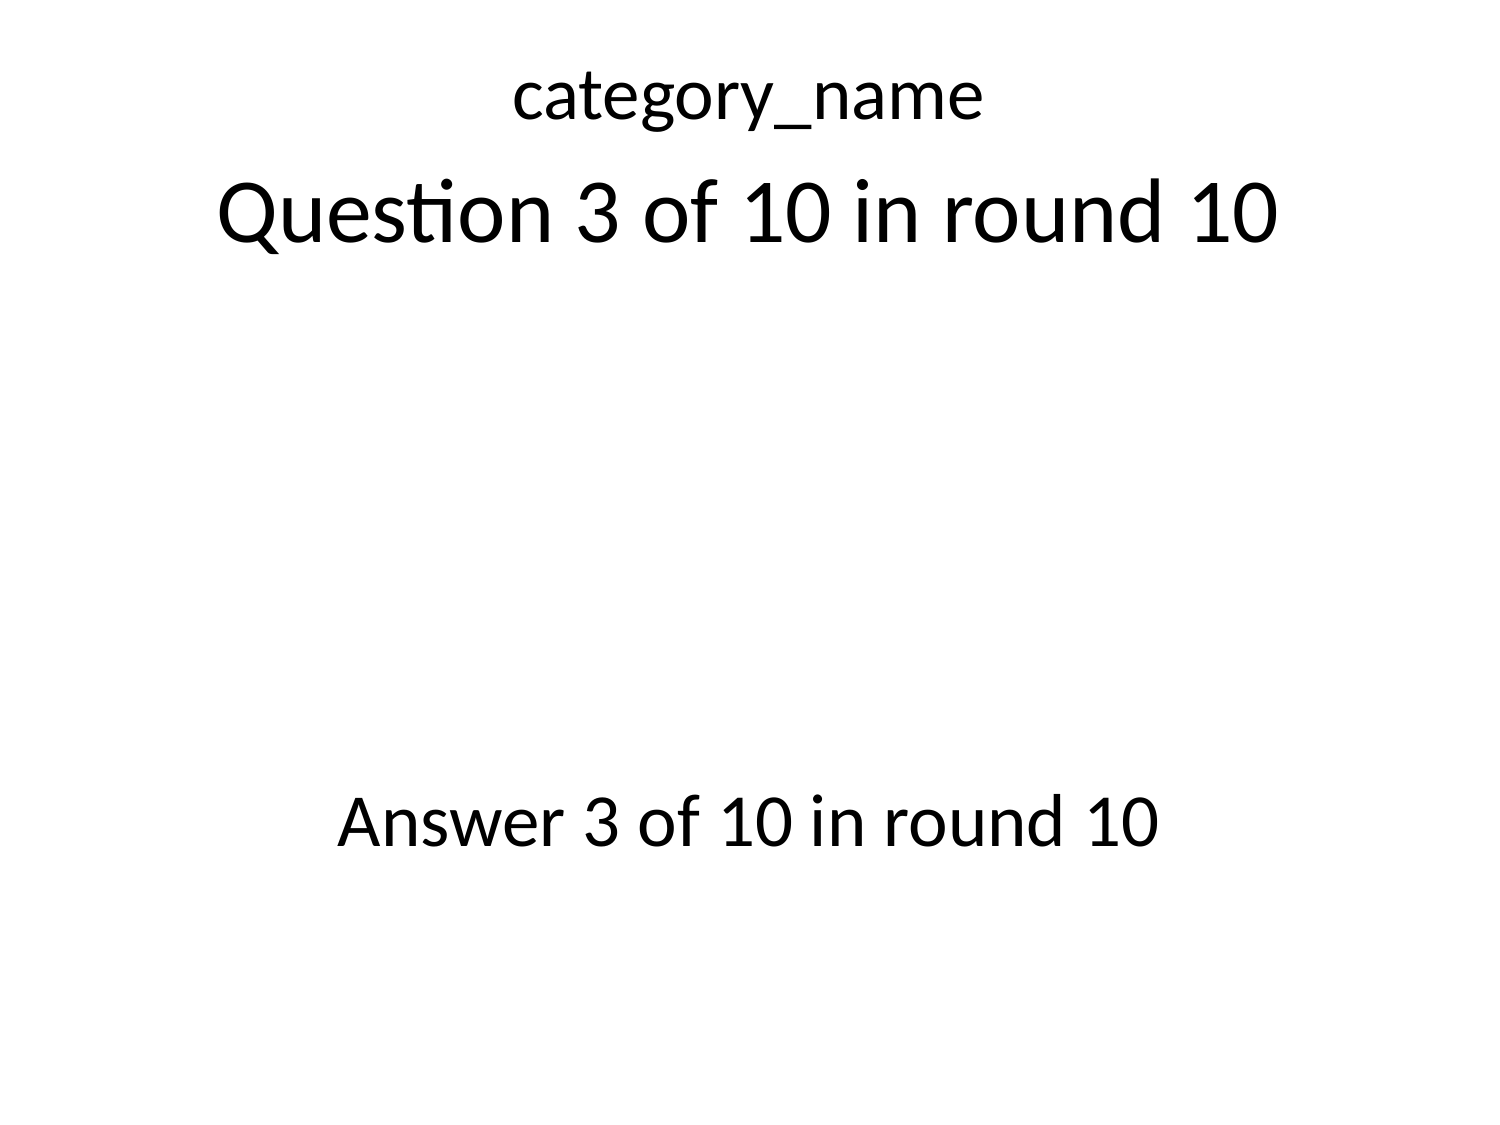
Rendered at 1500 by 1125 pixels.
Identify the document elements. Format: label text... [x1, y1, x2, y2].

text_box category_name [35, 37, 1463, 143]
text_box Question 3 of 10 in round 10 [35, 143, 1463, 764]
text_box Answer 3 of 10 in round 10 [35, 764, 1463, 921]
